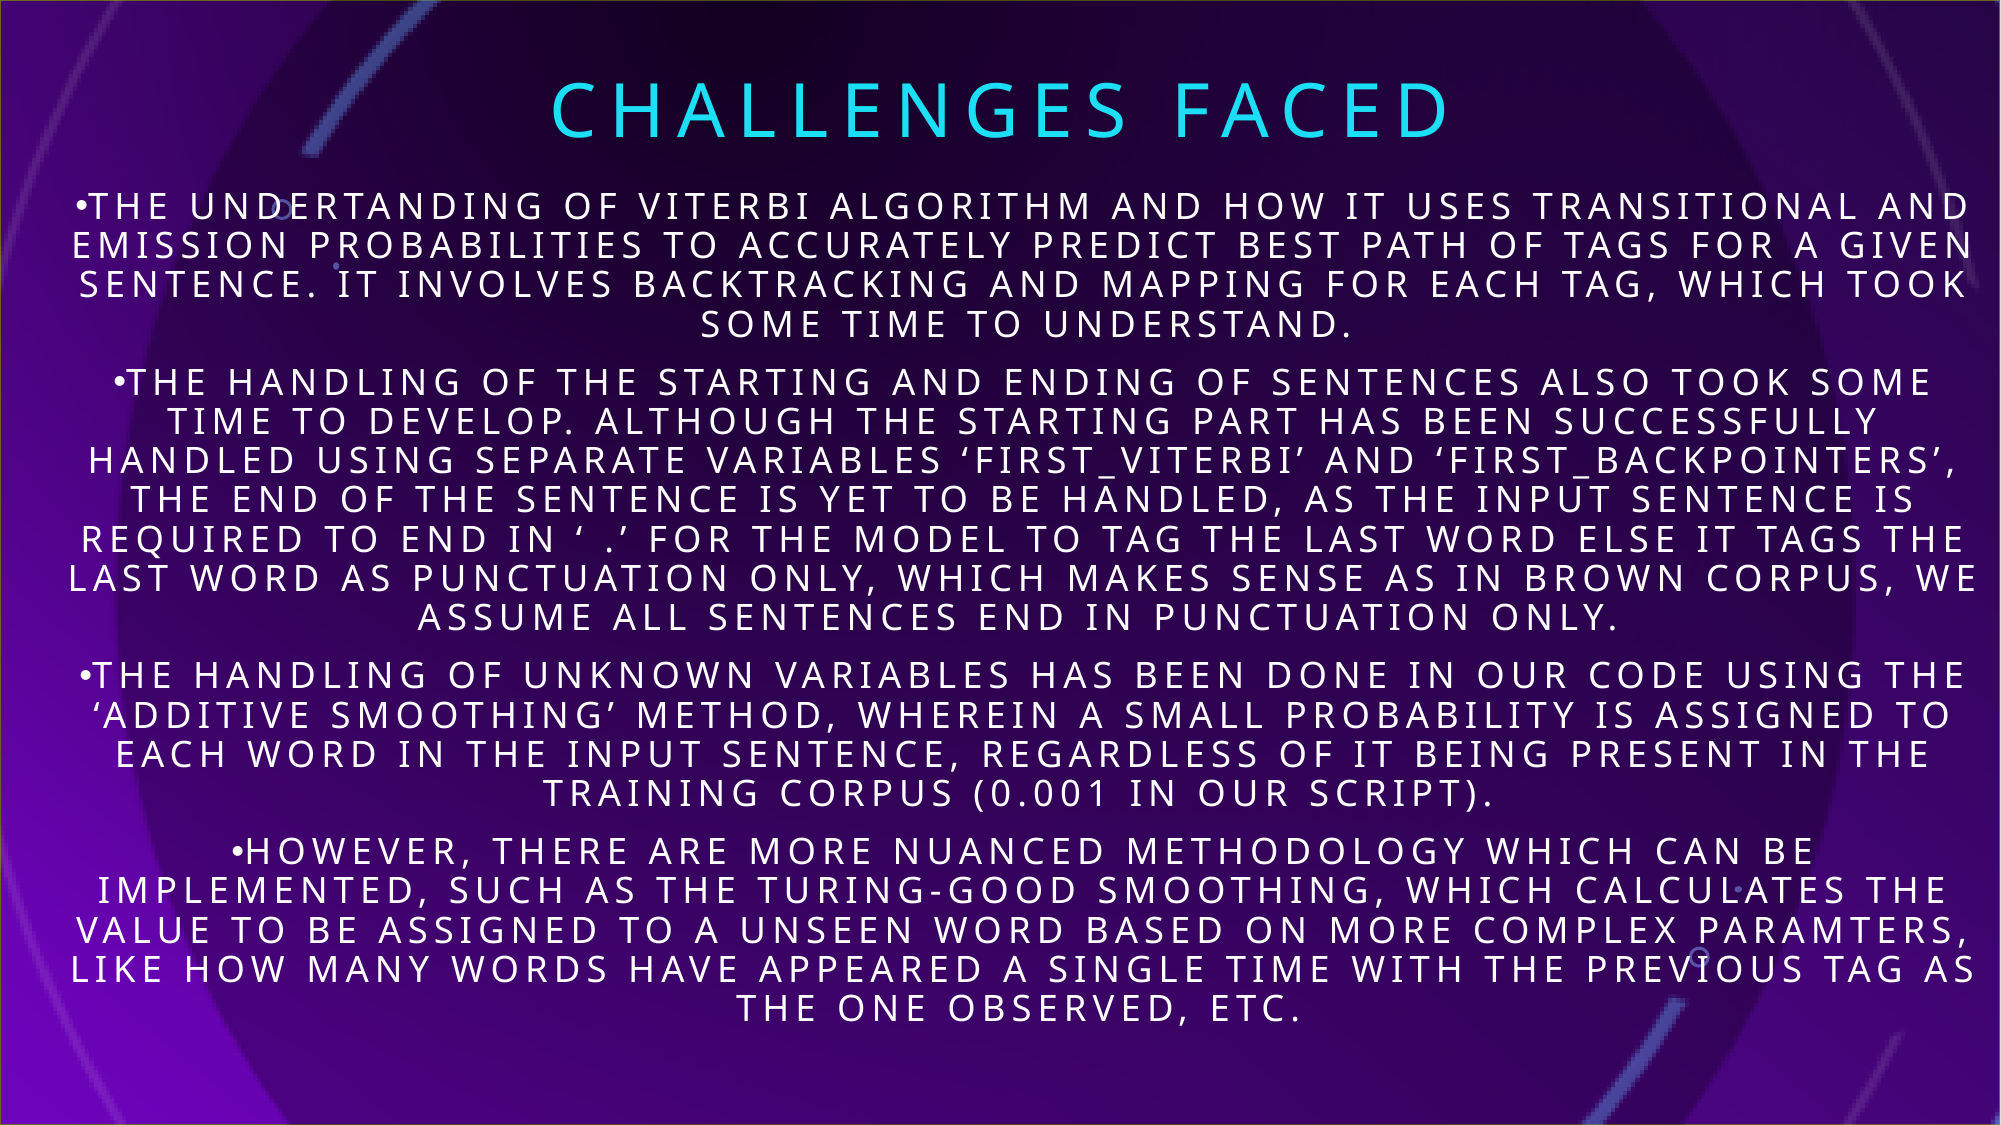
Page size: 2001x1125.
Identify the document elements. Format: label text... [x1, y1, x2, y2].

title CHALLENGES FACED [480, 42, 1520, 162]
picture [0, 0, 2000, 1125]
list The undertanding of viterbi algorithm and how it uses transitional and emission probabilities to accurately predict best path of tags for a given sentence. It involves backtracking and mapping for each tag, which took some time to understand. The handling of the starting and ending of sentences also took some time to develop. Although the starting part has been successfully handled using separate variables ‘first_viterbi’ and ‘first_backpointers’, the end of the sentence is yet to be handled, as the input sentence is required to end in ‘ .’ for the model to tag the last word else it tags the last word as punctuation only, which makes sense as in brown corpus, we assume all sentences end in punctuation only. The handling of unknown variables has been done in our code using the ‘additive smoothing’ method, wherein a small probability is assigned to each word in the input sentence, regardless of it being present in the training corpus (0.001 in our script). However, there are more nuanced methodology which can be implemented, such as the turing-good smoothing, which calculates the value to be assigned to a unseen word based on more complex paramters, like how many words have appeared a single time with the previous tag as the one observed, etc. [52, 179, 2000, 1125]
